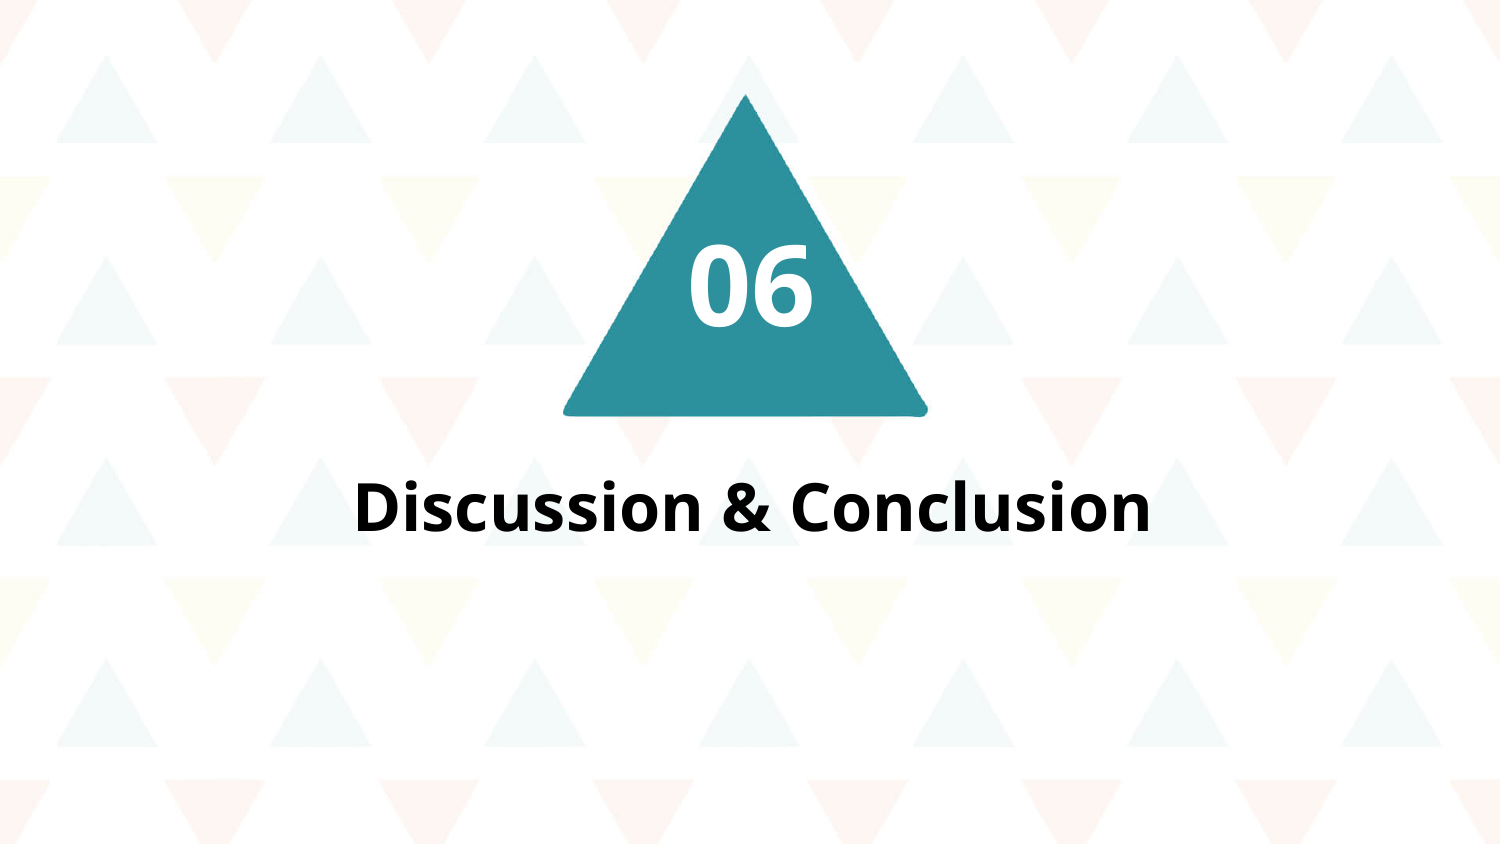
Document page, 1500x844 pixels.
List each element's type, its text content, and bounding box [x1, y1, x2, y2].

text_box Discussion & Conclusion [334, 457, 1172, 733]
text_box 06 [566, 207, 938, 411]
picture [0, 0, 1500, 844]
